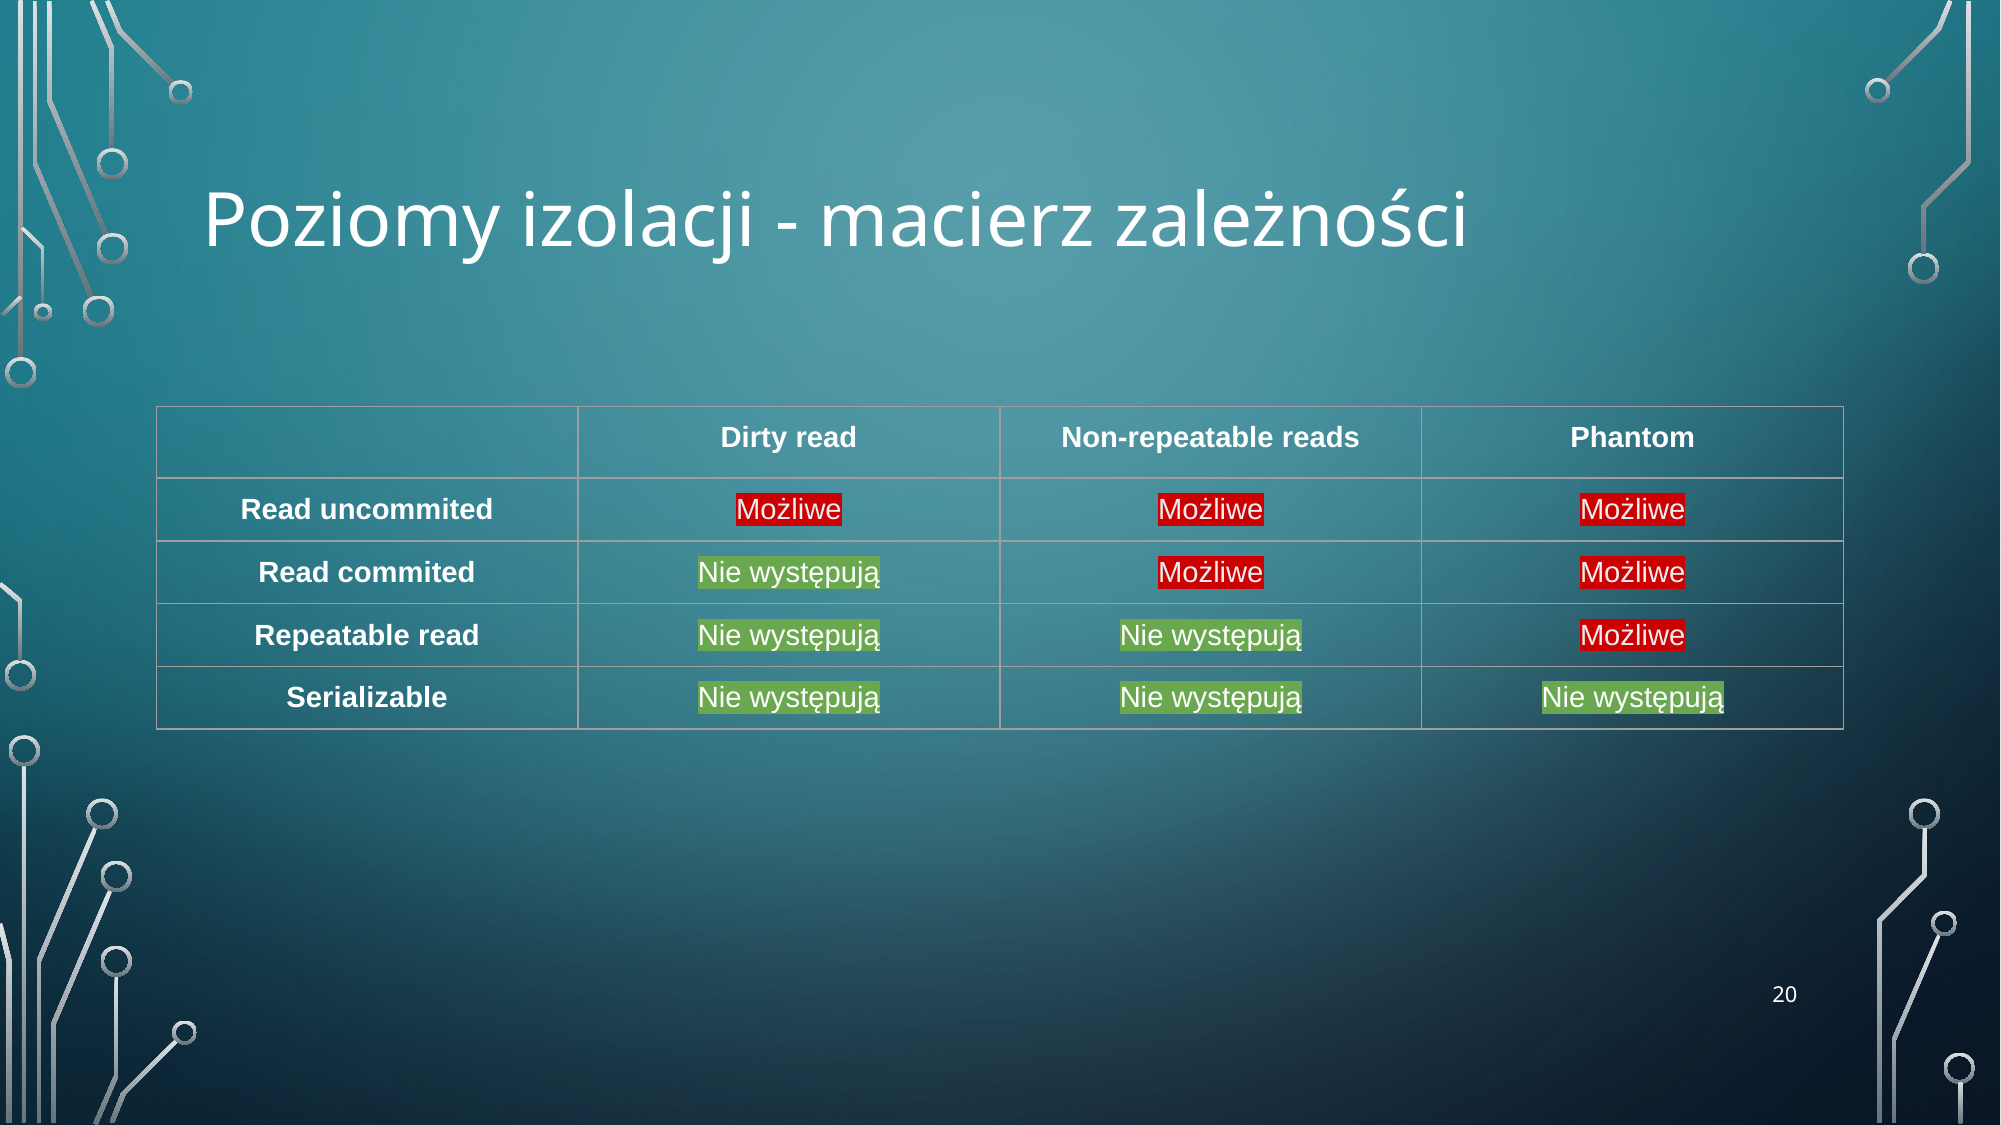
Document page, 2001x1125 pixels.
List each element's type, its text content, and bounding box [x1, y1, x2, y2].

table_cell Możliwe [1422, 604, 1843, 666]
table_cell Możliwe [1001, 479, 1421, 540]
table_header [157, 407, 577, 477]
table_cell Read commited [157, 542, 577, 603]
table_cell Repeatable read [157, 604, 577, 666]
table_cell Nie występują [579, 604, 999, 666]
table_cell Możliwe [1422, 542, 1843, 603]
table_cell Nie występują [1422, 667, 1843, 728]
picture [0, 0, 2001, 1125]
table_cell Nie występują [1001, 667, 1421, 728]
picture [172, 84, 189, 101]
picture [1869, 82, 1886, 99]
table_cell Nie występują [579, 542, 999, 603]
table_cell Możliwe [1422, 479, 1843, 540]
table_cell Możliwe [579, 479, 999, 540]
table_header Non-repeatable reads [1001, 407, 1421, 477]
picture [104, 949, 128, 973]
table_cell Nie występują [1001, 604, 1421, 666]
slide_number ‹#› [1685, 965, 1813, 1025]
table_header Phantom [1422, 407, 1843, 477]
table_cell Read uncommited [157, 479, 577, 540]
picture [8, 663, 32, 687]
title Poziomy izolacji - macierz zależności [187, 101, 1813, 344]
table_cell Nie występują [579, 667, 999, 728]
table_cell Serializable [157, 667, 577, 728]
table_header Dirty read [579, 407, 999, 477]
table_cell Możliwe [1001, 542, 1421, 603]
picture [100, 152, 124, 176]
